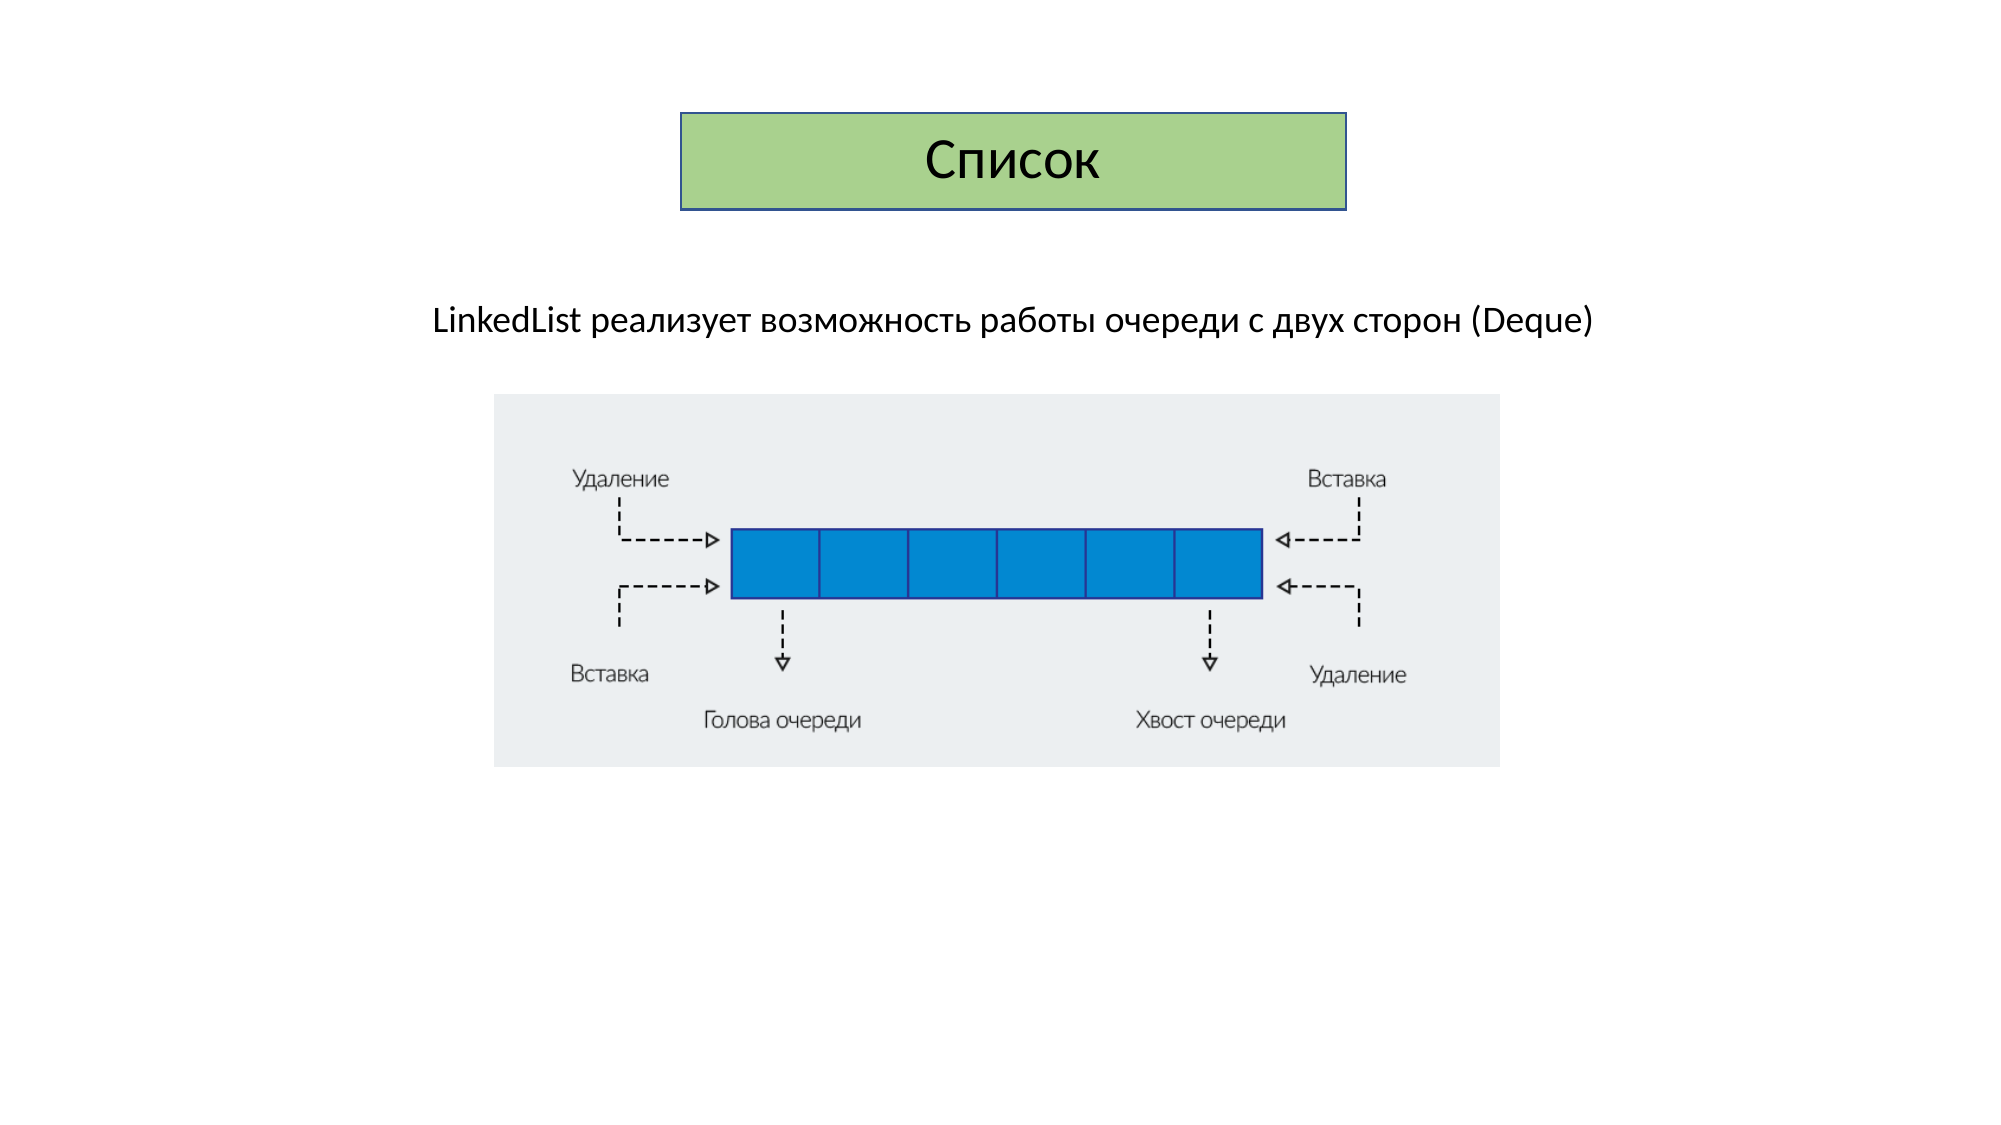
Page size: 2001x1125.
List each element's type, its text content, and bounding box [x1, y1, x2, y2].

text_box LinkedList реализует возможность работы очереди с двух сторон (Deque) [417, 287, 1609, 348]
picture [494, 394, 1500, 767]
text_box Список [680, 112, 1347, 211]
